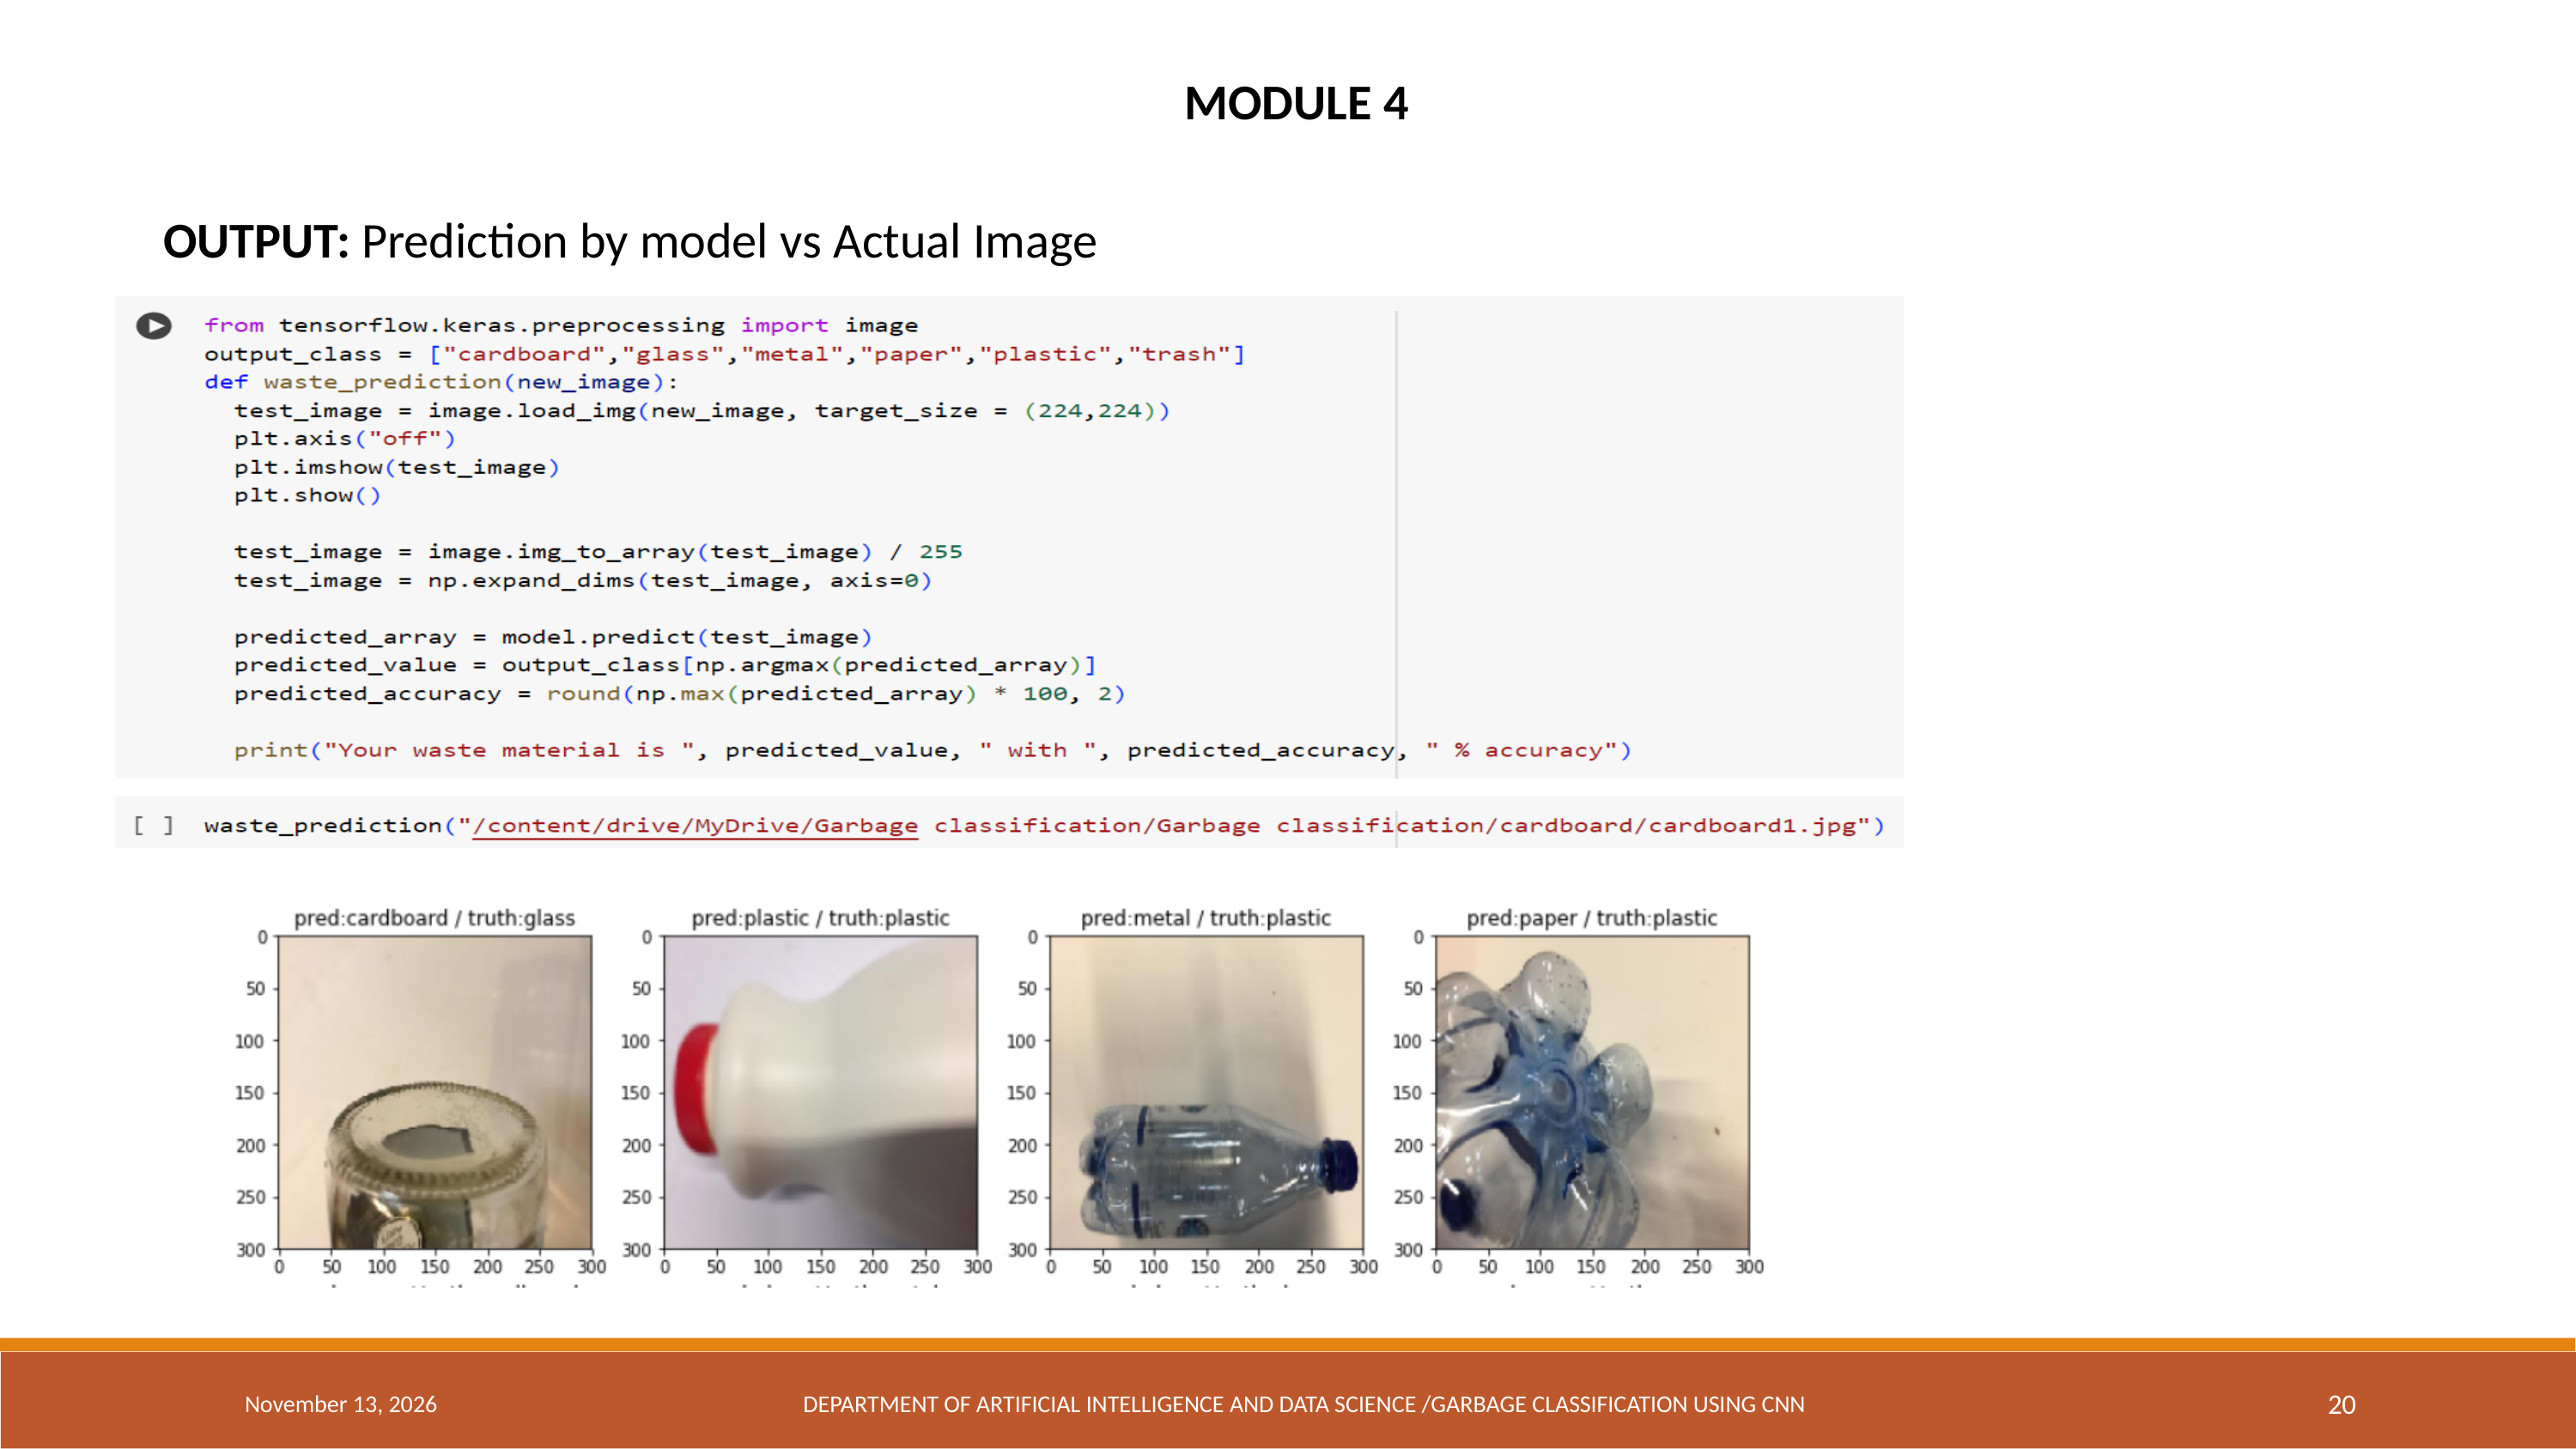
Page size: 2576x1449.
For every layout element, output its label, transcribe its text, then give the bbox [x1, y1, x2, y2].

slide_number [232, 1364, 755, 1442]
text_box OUTPUT: Prediction by model vs Actual Image [150, 201, 1111, 275]
footer DEPARTMENT OF ARTIFICIAL INTELLIGENCE AND DATA SCIENCE /GARBAGE CLASSIFICATION USING CNN [779, 1364, 1832, 1442]
slide_number 20 [2092, 1364, 2369, 1442]
picture [231, 899, 1777, 1288]
text_box MODULE 4 [17, 64, 2576, 136]
picture [100, 283, 1905, 849]
